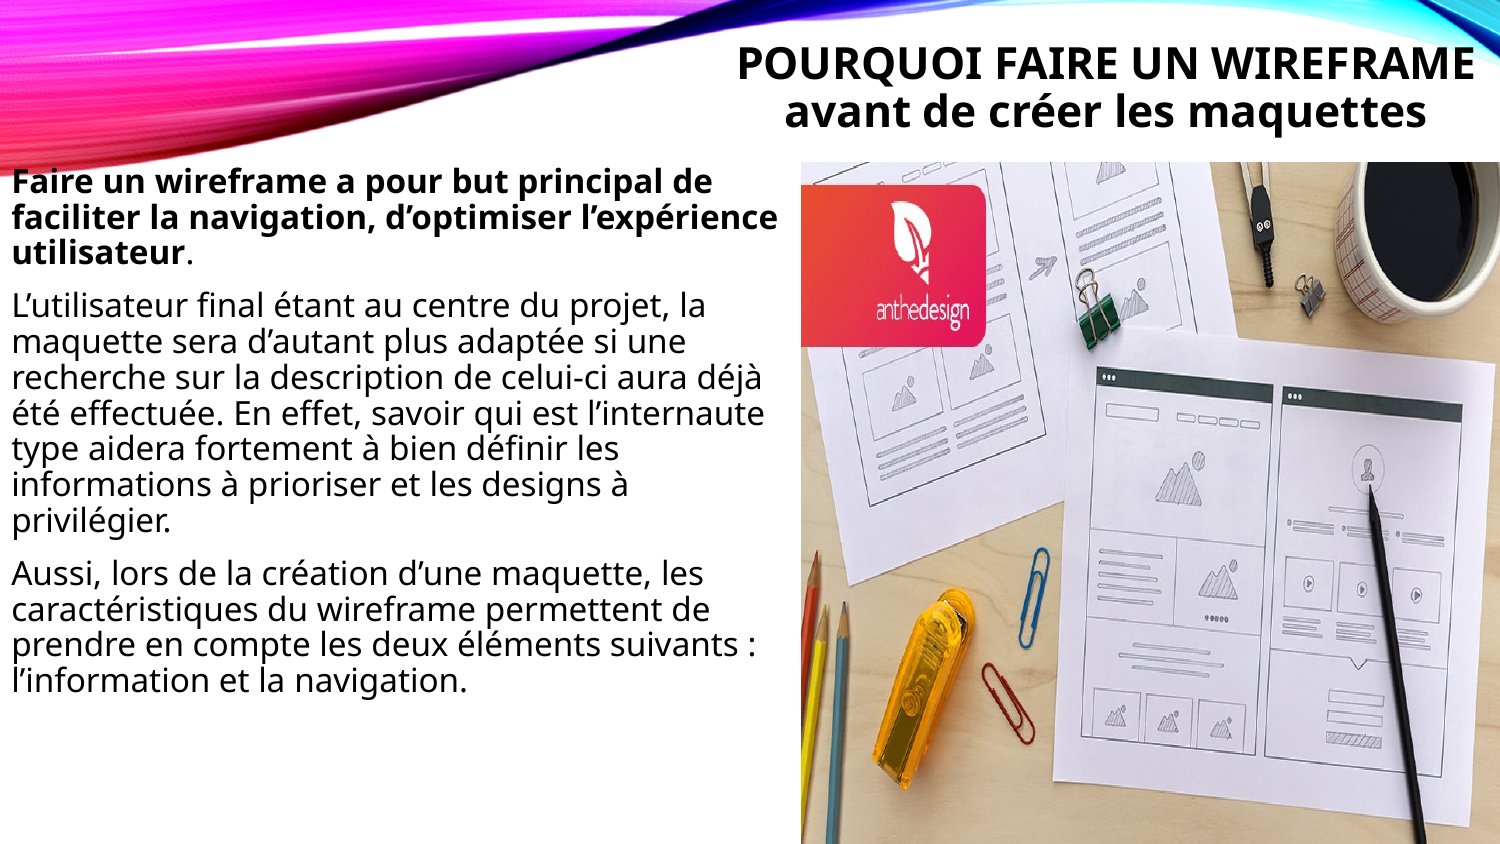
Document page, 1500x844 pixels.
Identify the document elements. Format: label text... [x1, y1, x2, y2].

list Faire un wireframe a pour but principal de faciliter la navigation, d’optimiser l’expérience utilisateur. L’utilisateur final étant au centre du projet, la maquette sera d’autant plus adaptée si une recherche sur la description de celui-ci aura déjà été effectuée. En effet, savoir qui est l’internaute type aidera fortement à bien définir les informations à prioriser et les designs à privilégier. Aussi, lors de la création d’une maquette, les caractéristiques du wireframe permettent de prendre en compte les deux éléments suivants : l’information et la navigation. [0, 159, 802, 782]
picture [0, 0, 1500, 844]
title POURQUOI FAIRE UN WIREFRAME avant de créer les maquettes [723, 18, 1490, 160]
